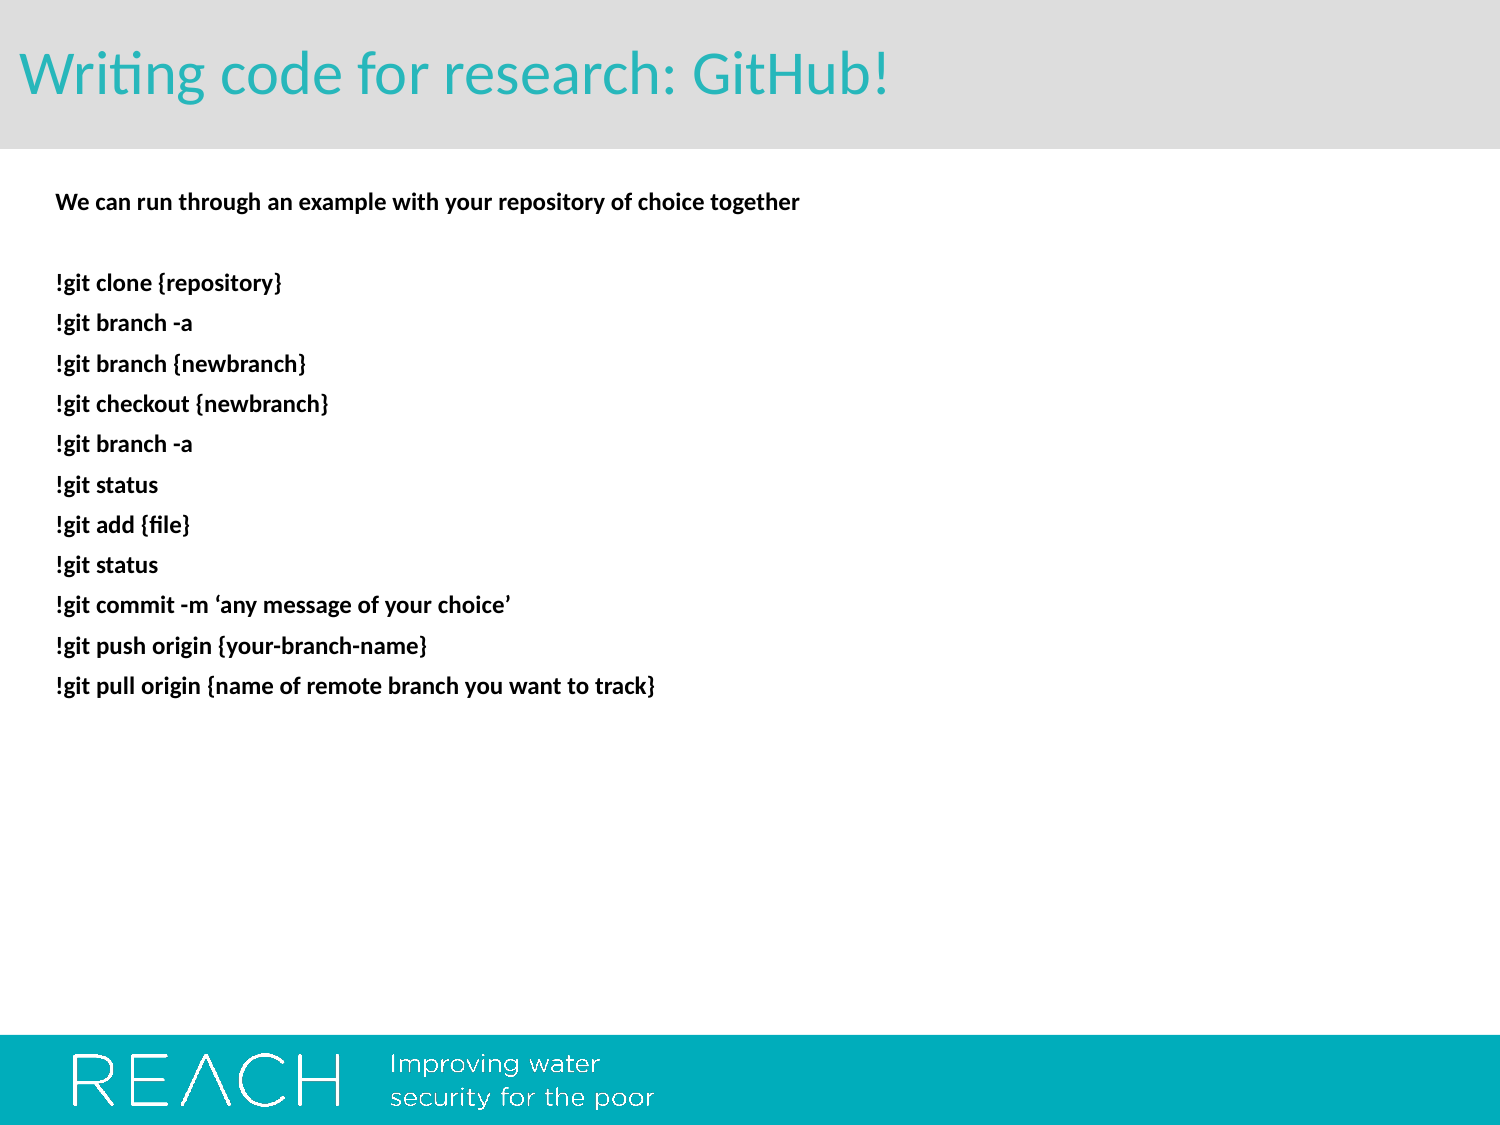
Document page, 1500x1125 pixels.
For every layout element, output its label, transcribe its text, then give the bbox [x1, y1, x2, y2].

title Writing code for research: GitHub! [11, 5, 1363, 134]
text_box [0, 0, 1500, 149]
text_box We can run through an example with your repository of choice together !git clone {repository} !git branch -a !git branch {newbranch} !git checkout {newbranch} !git branch -a !git status !git add {file} !git status !git commit -m ‘any message of your choice’ !git push origin {your-branch-name} !git pull origin {name of remote branch you want to track} [47, 178, 1418, 708]
picture [73, 1053, 654, 1110]
